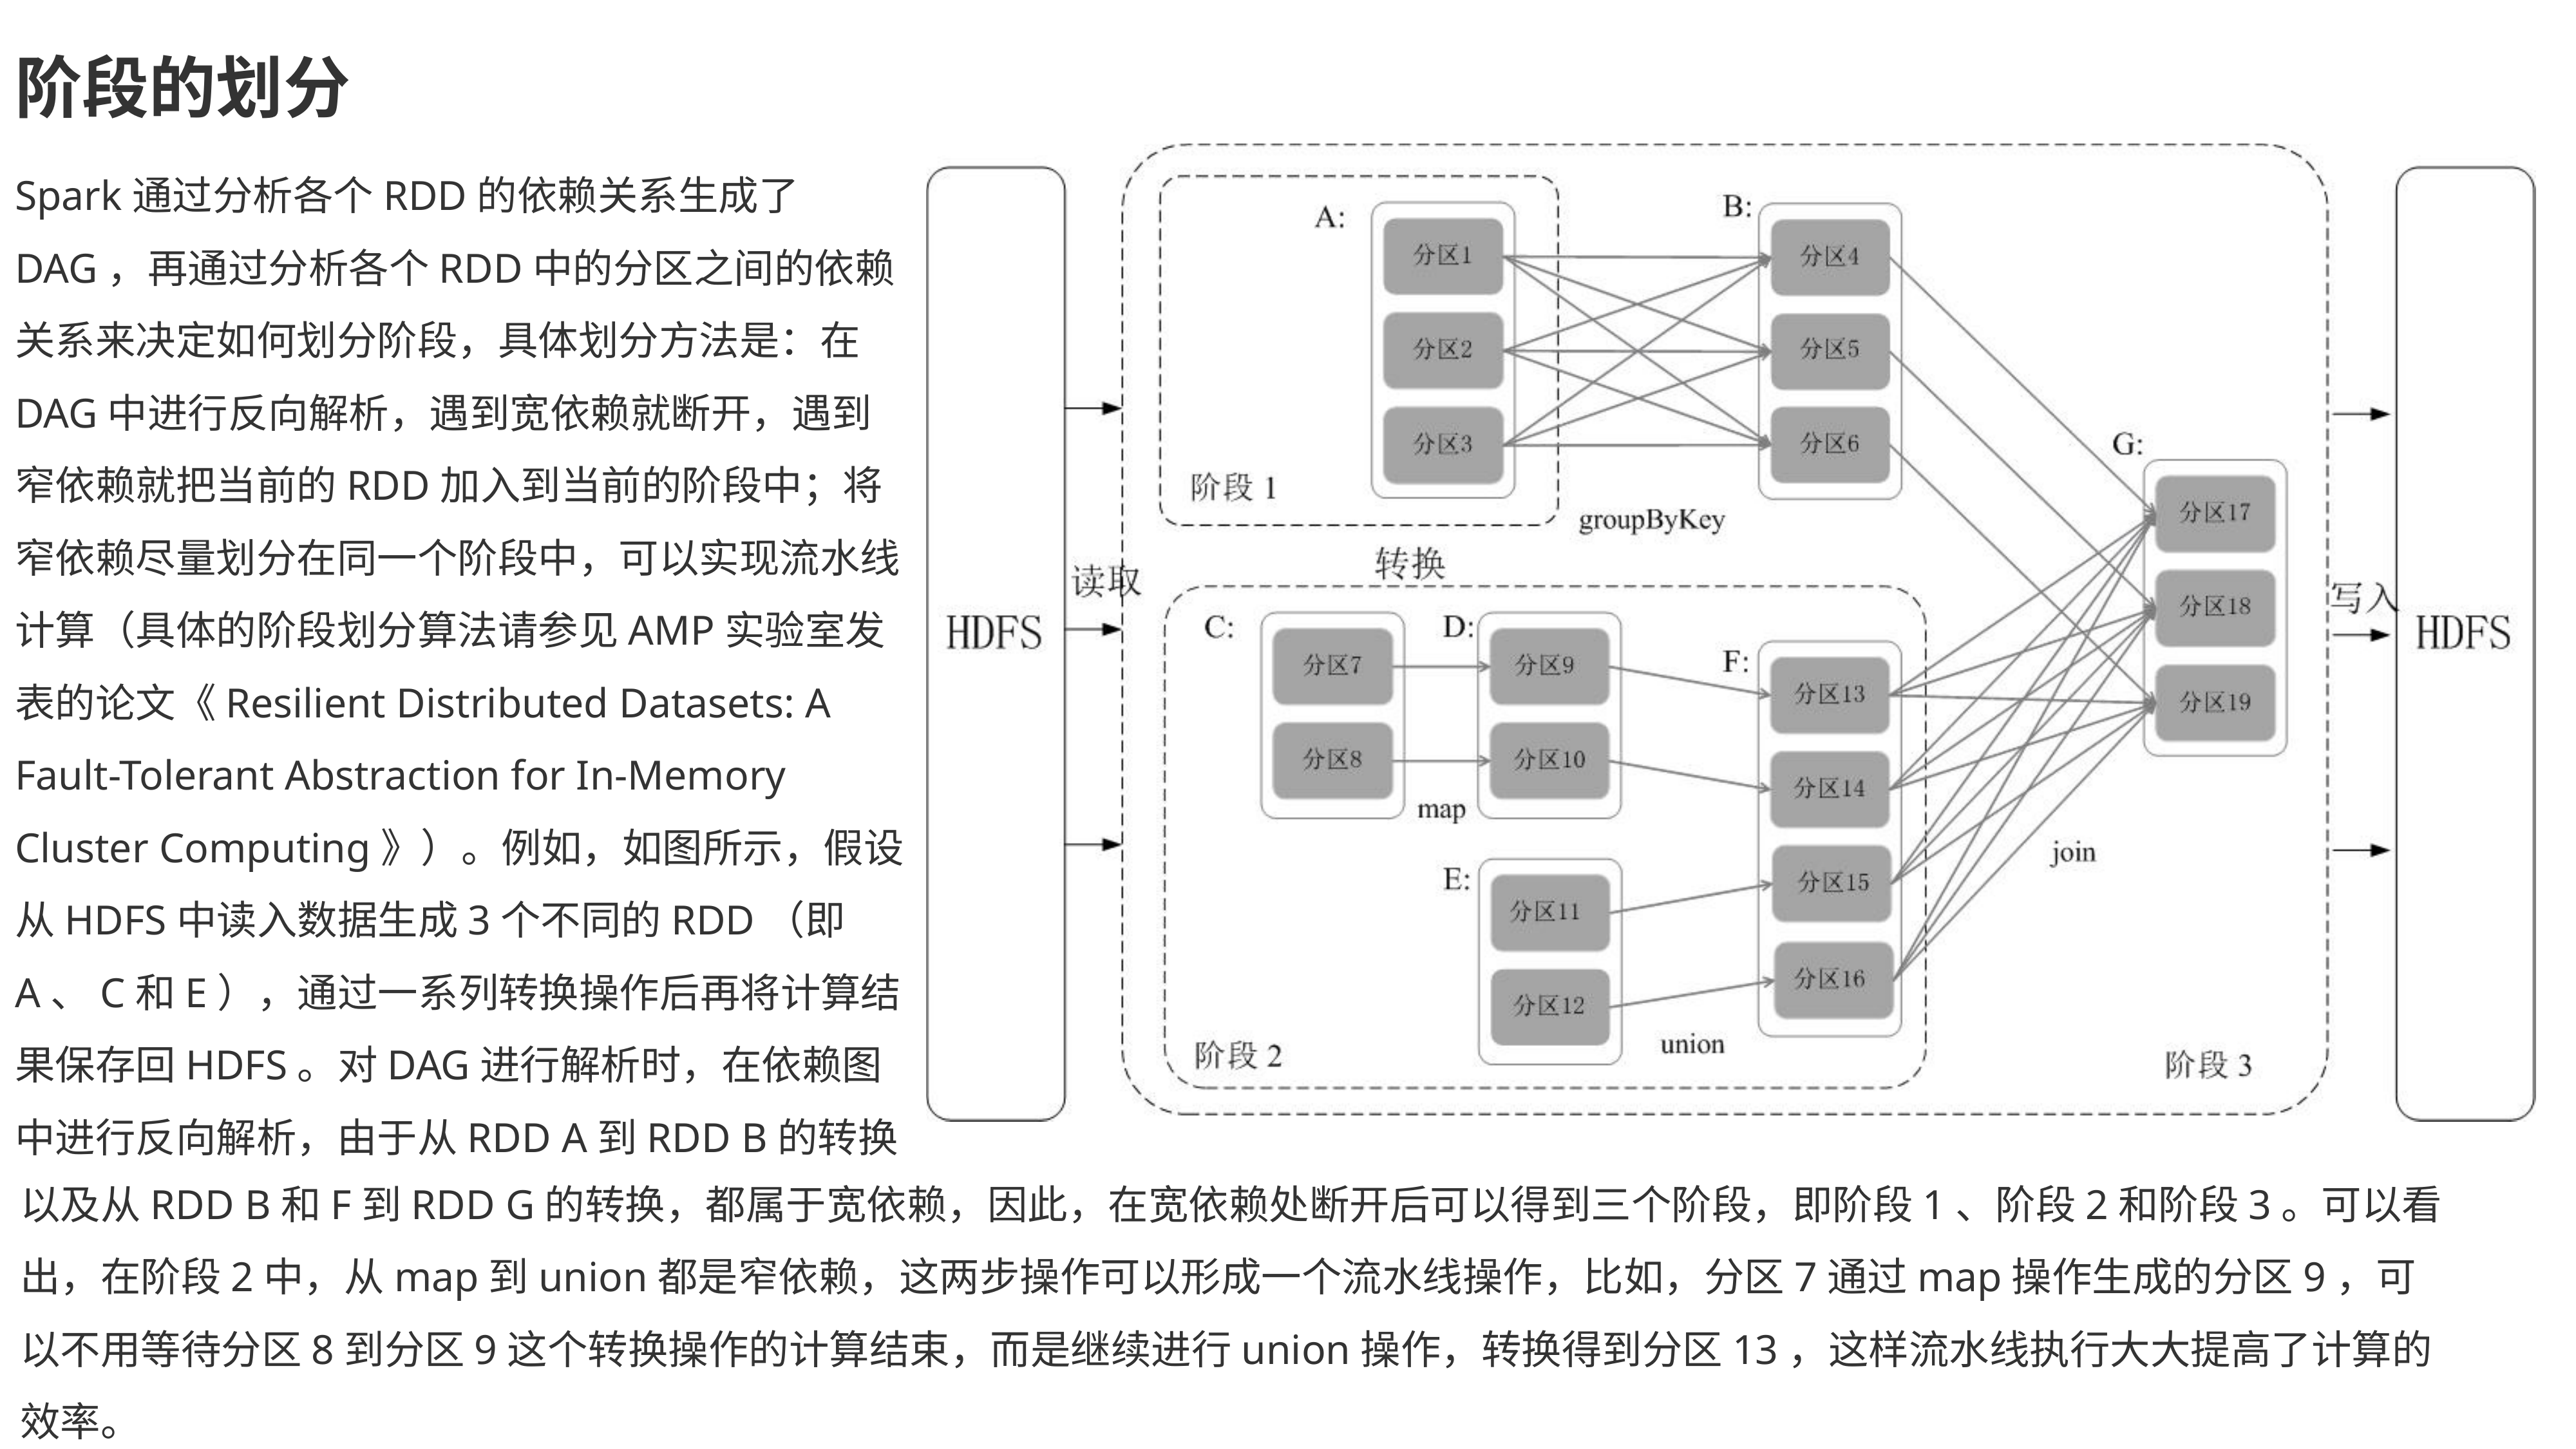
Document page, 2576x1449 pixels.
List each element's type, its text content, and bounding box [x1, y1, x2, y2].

text_box 以及从RDD B和F到RDD G的转换，都属于宽依赖，因此，在宽依赖处断开后可以得到三个阶段，即阶段1、阶段2和阶段3。可以看出，在阶段2中，从map到union都是窄依赖，这两步操作可以形成一个流水线操作，比如，分区7通过map操作生成的分区9，可以不用等待分区8到分区9这个转换操作的计算结束，而是继续进行union操作，转换得到分区13，这样流水线执行大大提高了计算的效率。 [15, 1149, 2454, 1449]
text_box 阶段的划分 Spark通过分析各个RDD的依赖关系生成了DAG，再通过分析各个RDD中的分区之间的依赖关系来决定如何划分阶段，具体划分方法是：在DAG中进行反向解析，遇到宽依赖就断开，遇到窄依赖就把当前的RDD加入到当前的阶段中；将窄依赖尽量划分在同一个阶段中，可以实现流水线计算（具体的阶段划分算法请参见AMP实验室发表的论文《Resilient Distributed Datasets: A Fault-Tolerant Abstraction for In-Memory Cluster Computing》）。例如，如图所示，假设从HDFS中读入数据生成3个不同的RDD（即A、C和E），通过一系列转换操作后再将计算结果保存回HDFS。对DAG进行解析时，在依赖图中进行反向解析，由于从RDD A到RDD B的转换 [9, 0, 911, 1166]
picture [926, 144, 2536, 1122]
